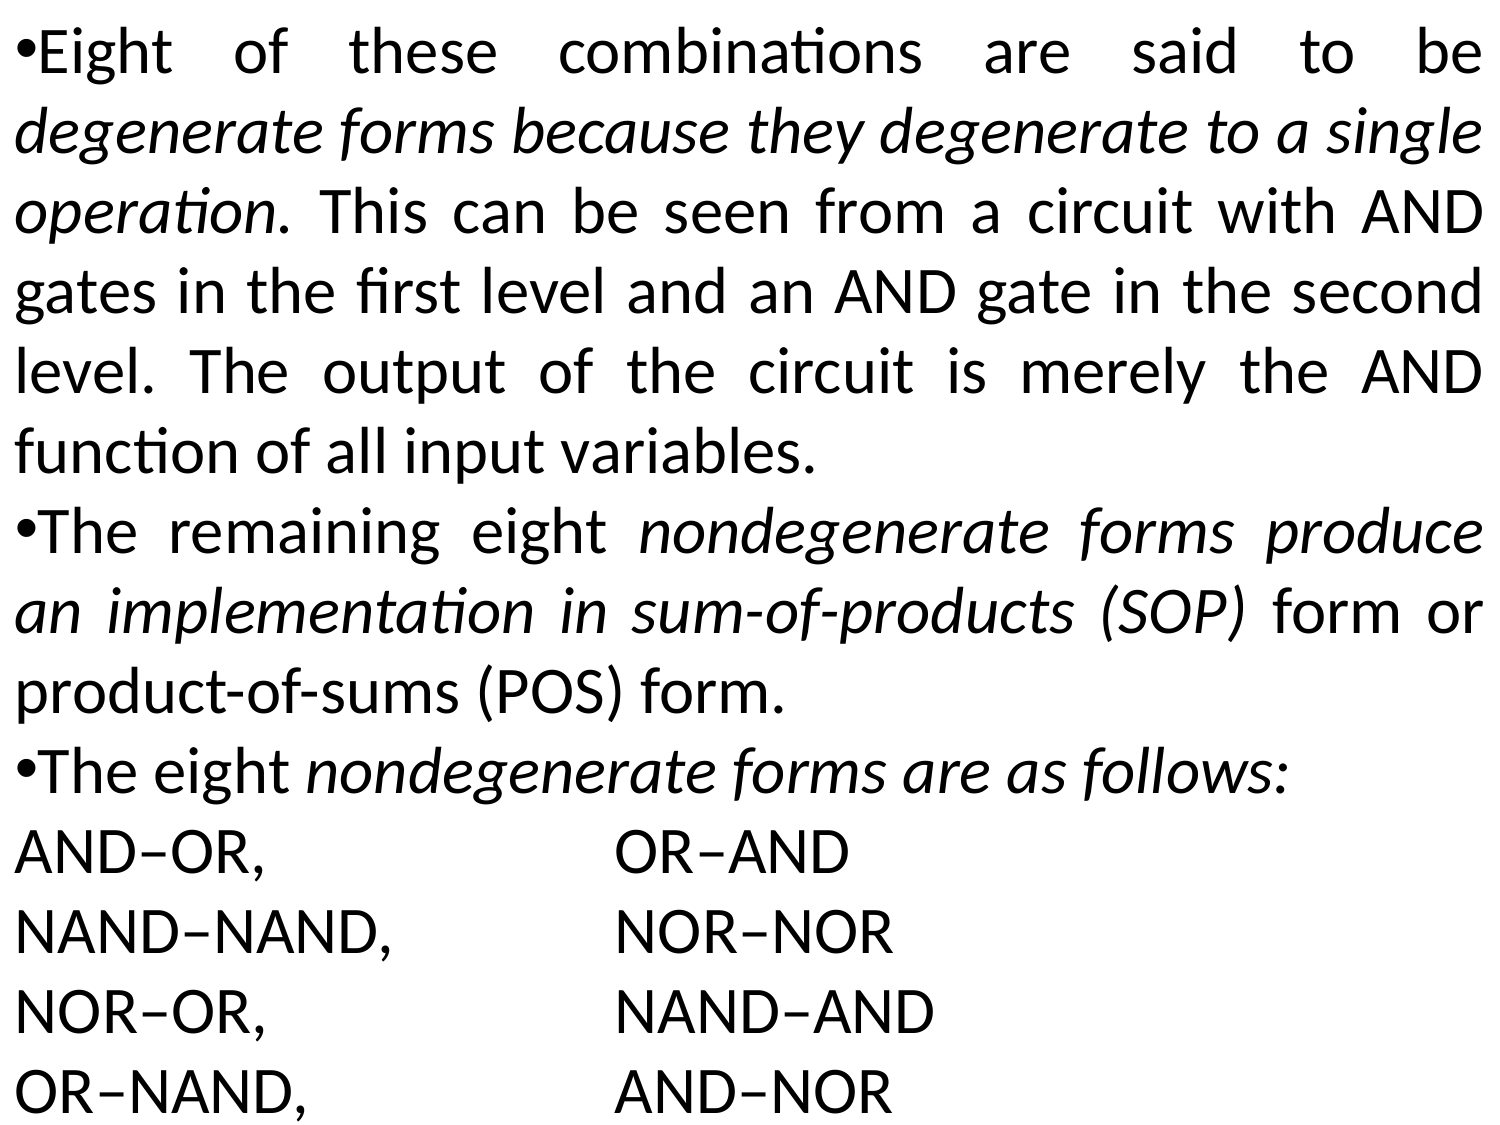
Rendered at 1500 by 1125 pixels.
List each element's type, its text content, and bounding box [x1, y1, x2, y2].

text_box Eight of these combinations are said to be degenerate forms because they degenerate to a single operation. This can be seen from a circuit with AND gates in the first level and an AND gate in the second level. The output of the circuit is merely the AND function of all input variables. The remaining eight nondegenerate forms produce an implementation in sum-of-products (SOP) form or product-of-sums (POS) form. The eight nondegenerate forms are as follows: AND–OR, OR–AND NAND–NAND, NOR–NOR NOR–OR, NAND–AND OR–NAND, AND–NOR [0, 0, 1500, 1125]
